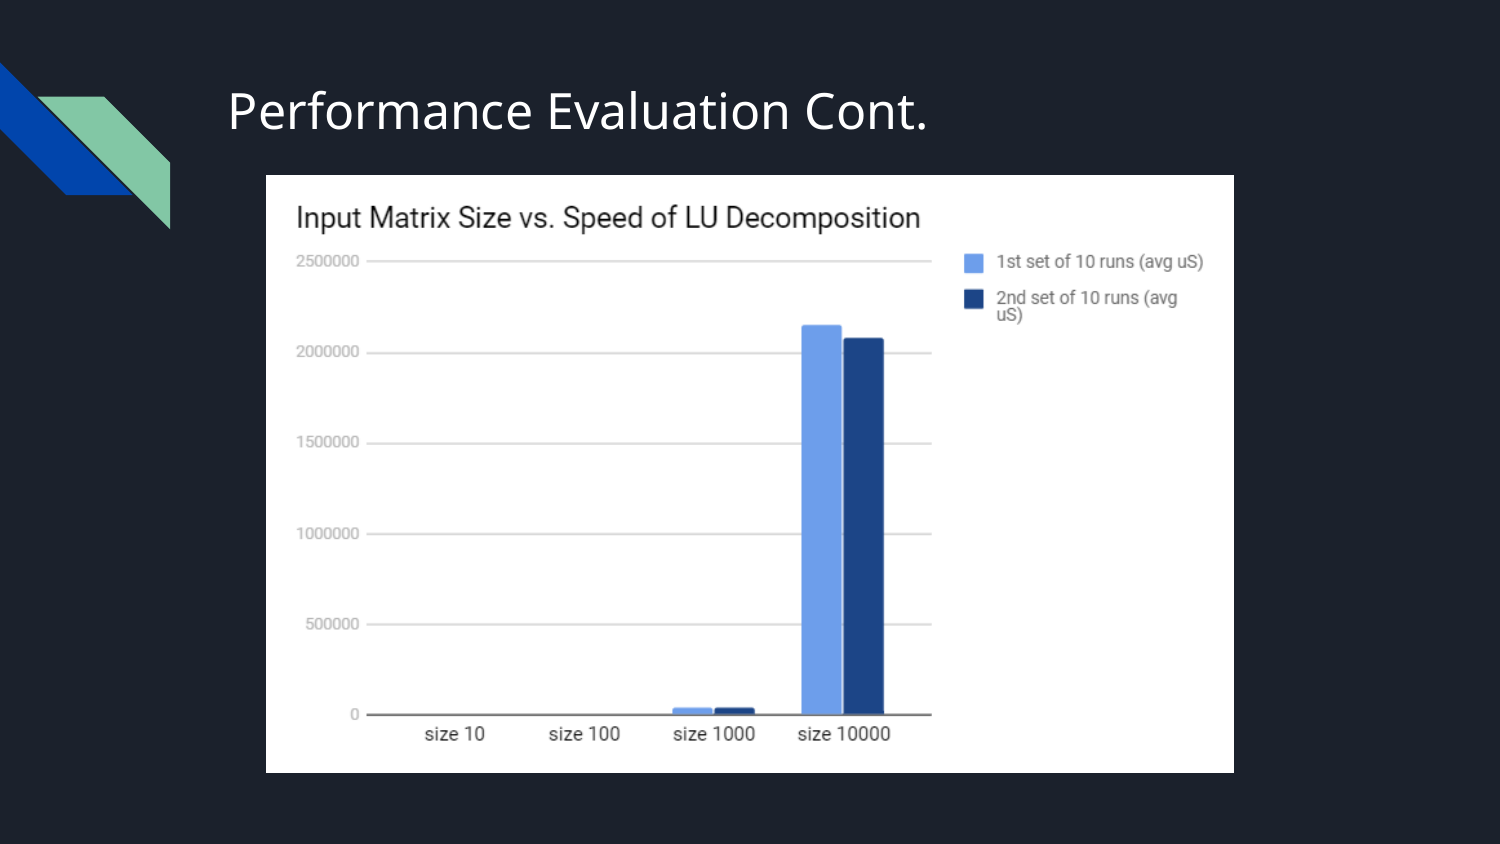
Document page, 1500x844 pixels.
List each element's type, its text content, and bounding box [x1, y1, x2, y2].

picture [266, 175, 1234, 774]
title Performance Evaluation Cont. [212, 64, 1368, 215]
